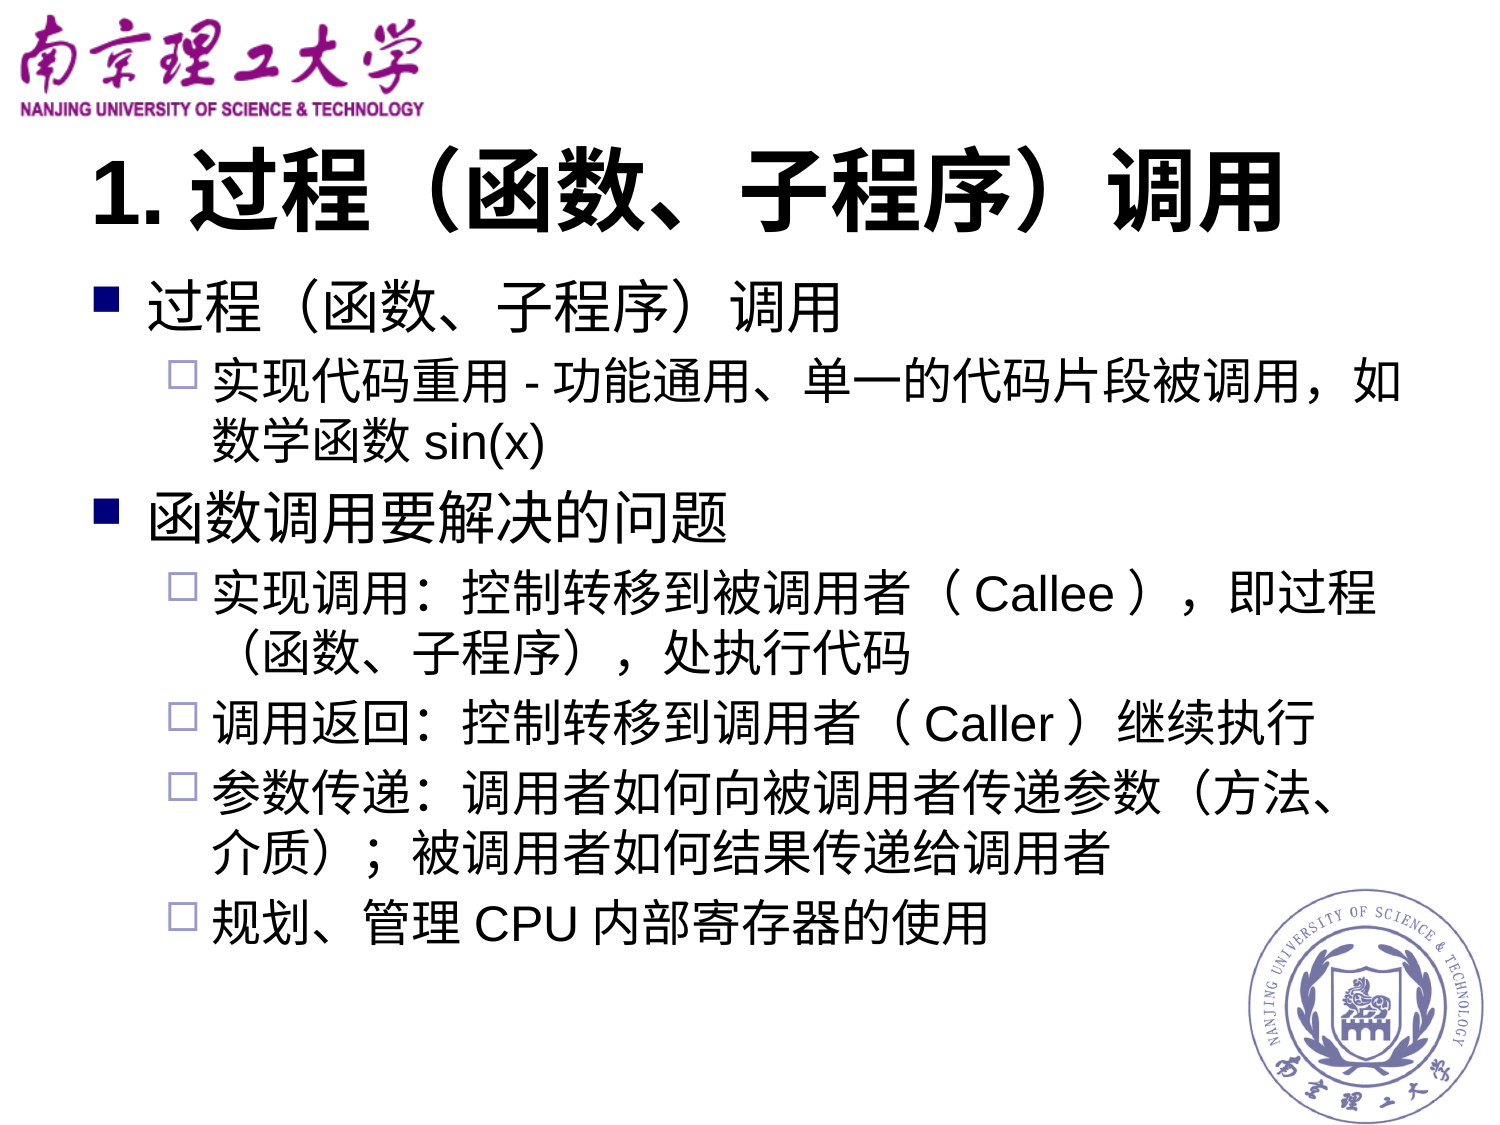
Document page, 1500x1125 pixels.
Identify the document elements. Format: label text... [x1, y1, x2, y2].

title 1.过程（函数、子程序）调用 [74, 74, 1426, 262]
picture [0, 0, 425, 132]
list 过程（函数、子程序）调用 实现代码重用-功能通用、单一的代码片段被调用，如数学函数sin(x) 函数调用要解决的问题 实现调用：控制转移到被调用者（Callee），即过程（函数、子程序），处执行代码 调用返回：控制转移到调用者（Caller）继续执行 参数传递：调用者如何向被调用者传递参数（方法、介质）；被调用者如何结果传递给调用者 规划、管理CPU内部寄存器的使用 [74, 262, 1426, 988]
